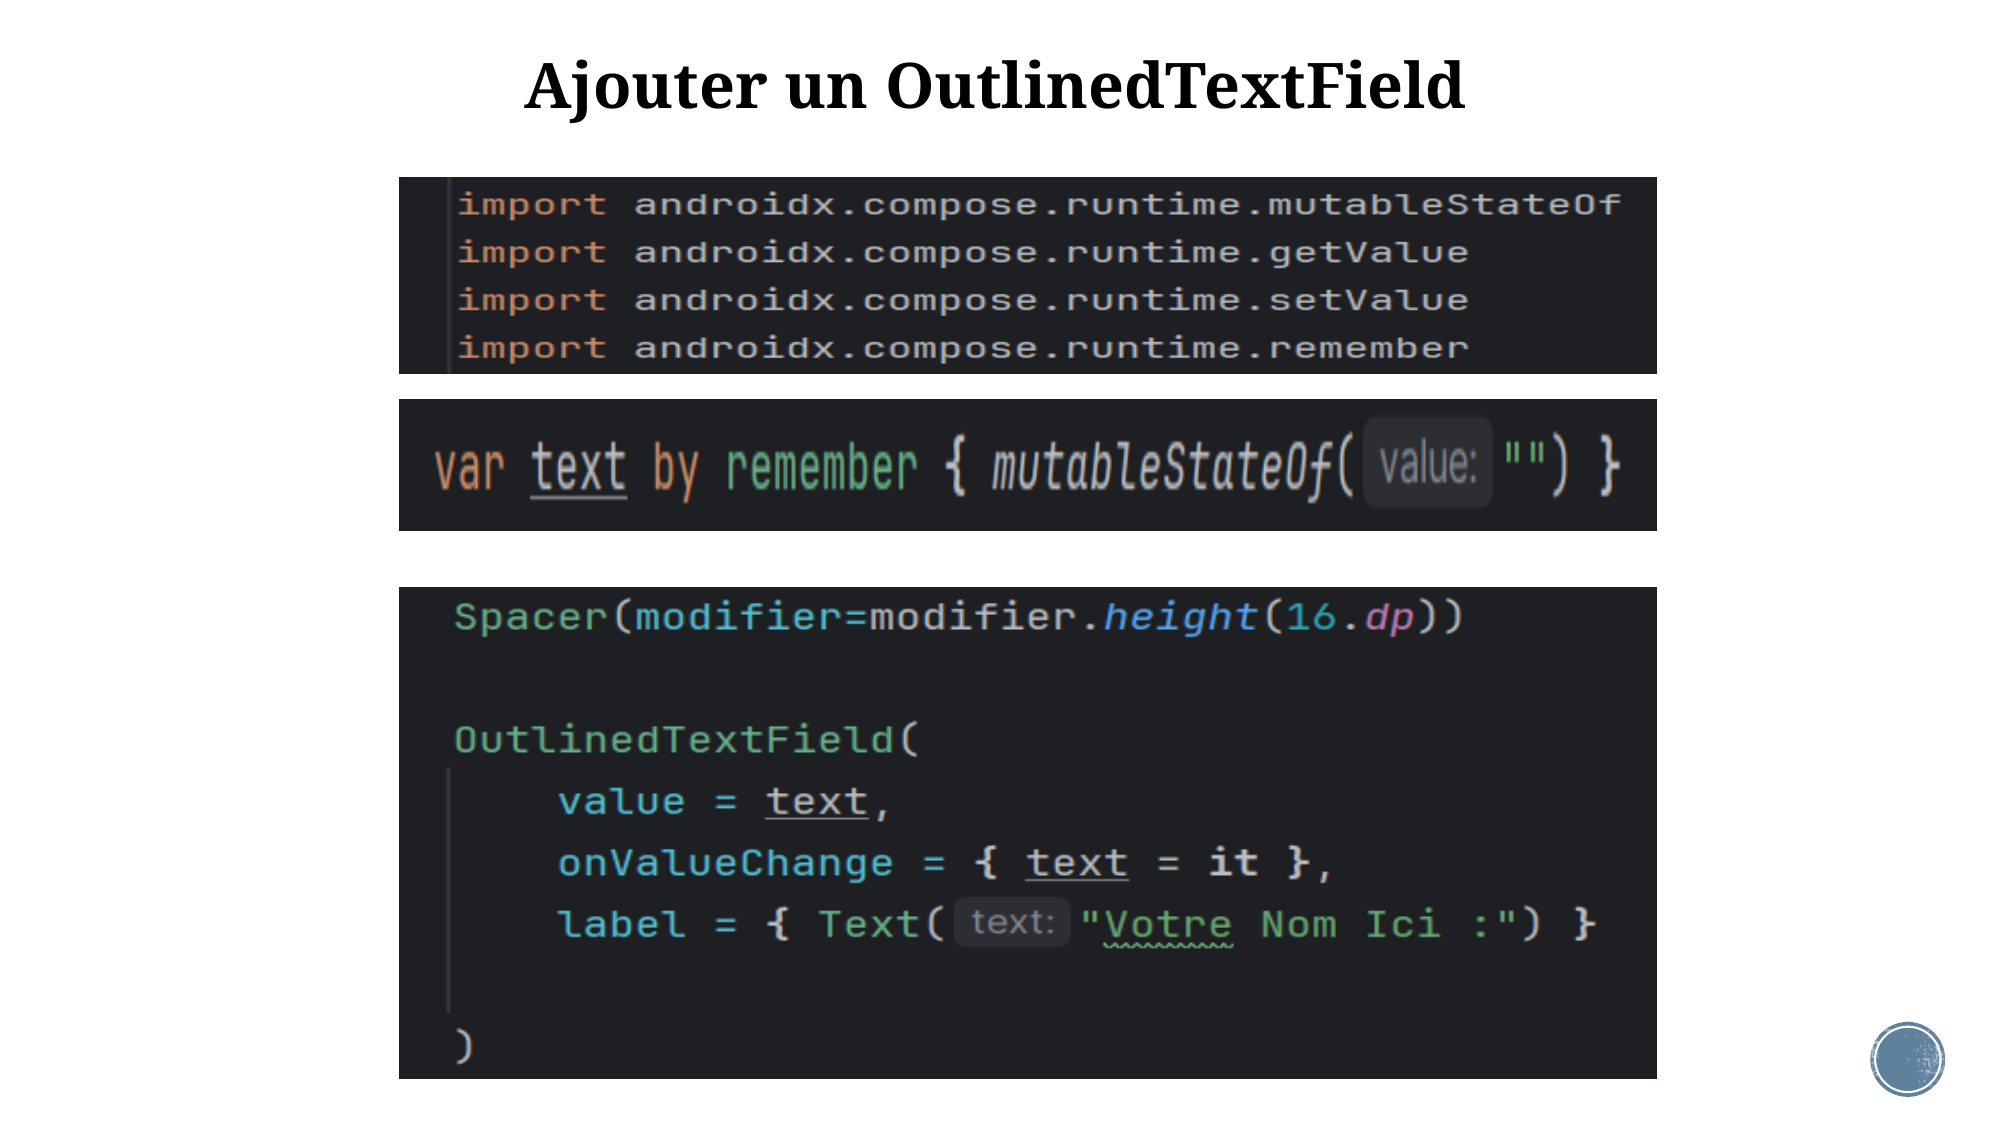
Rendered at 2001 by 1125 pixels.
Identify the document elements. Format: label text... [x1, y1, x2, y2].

picture [399, 177, 1657, 374]
picture [400, 588, 1657, 1078]
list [400, 400, 1658, 531]
title Ajouter un OutlinedTextField [171, 46, 1822, 131]
